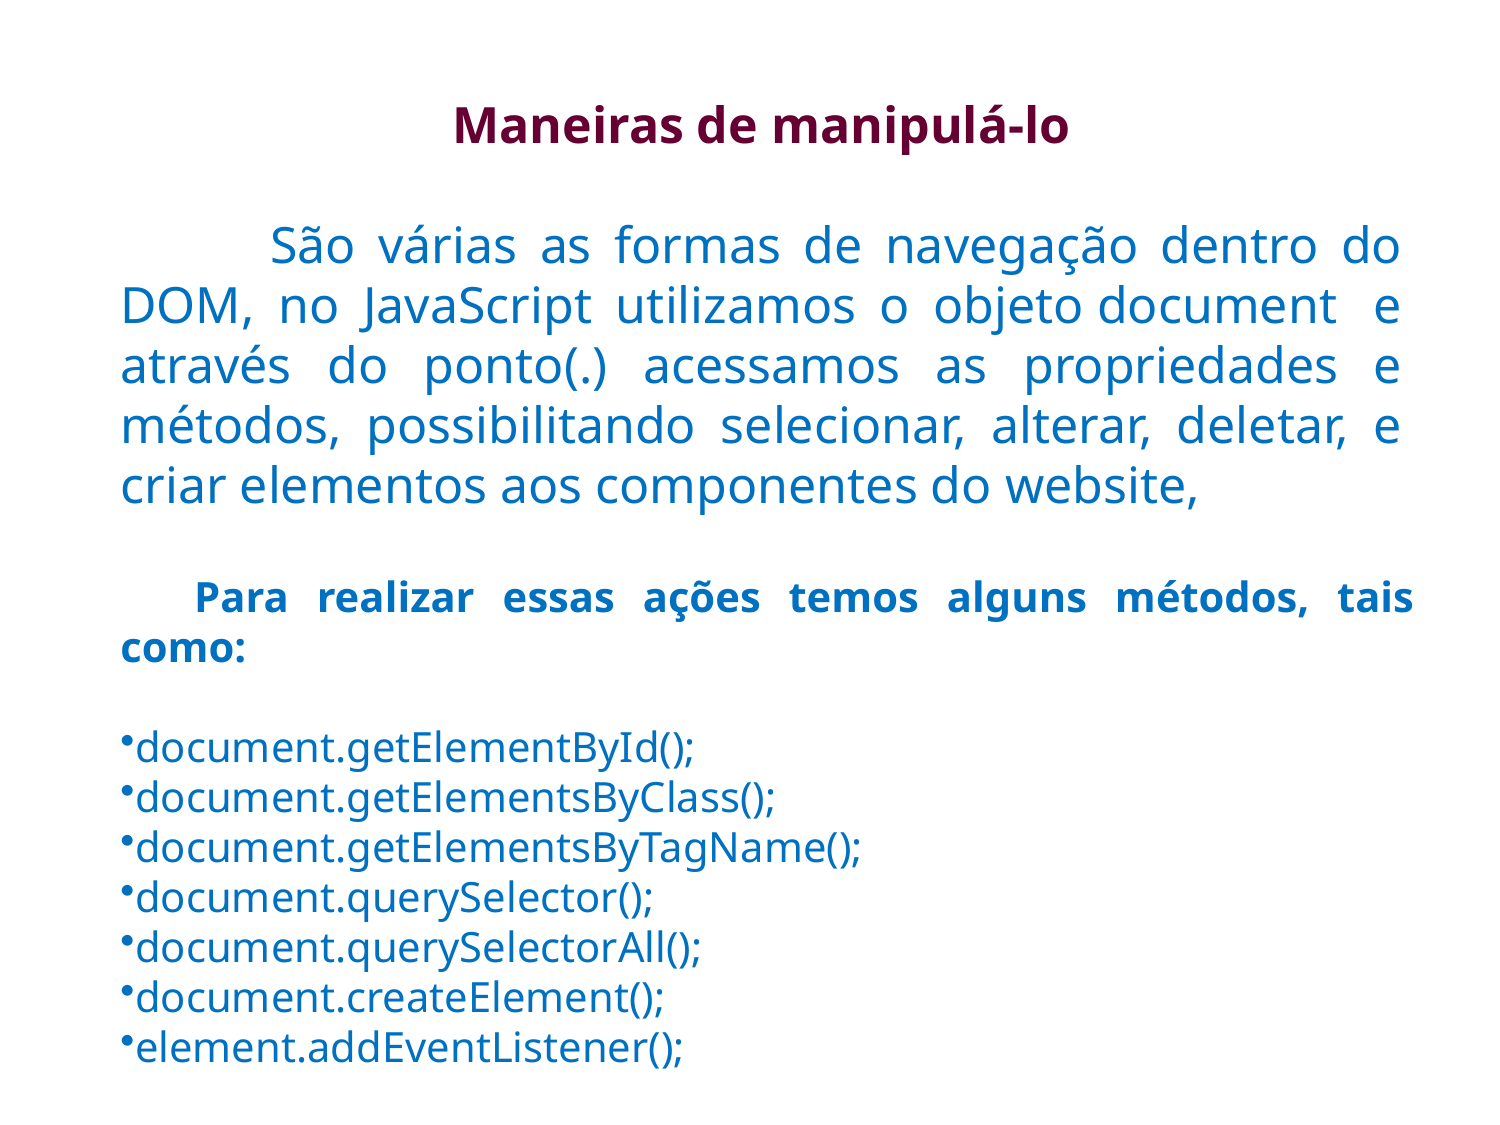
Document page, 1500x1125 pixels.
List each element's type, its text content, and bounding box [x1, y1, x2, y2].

text_box Para realizar essas ações temos alguns métodos, tais como: document.getElementById(); document.getElementsByClass(); document.getElementsByTagName(); document.querySelector(); document.querySelectorAll(); document.createElement(); element.addEventListener(); [105, 563, 1430, 1079]
text_box Maneiras de manipulá-lo São várias as formas de navegação dentro do DOM, no JavaScript utilizamos o objeto document e através do ponto(.) acessamos as propriedades e métodos, possibilitando selecionar, alterar, deletar, e criar elementos aos componentes do website, [105, 72, 1418, 514]
